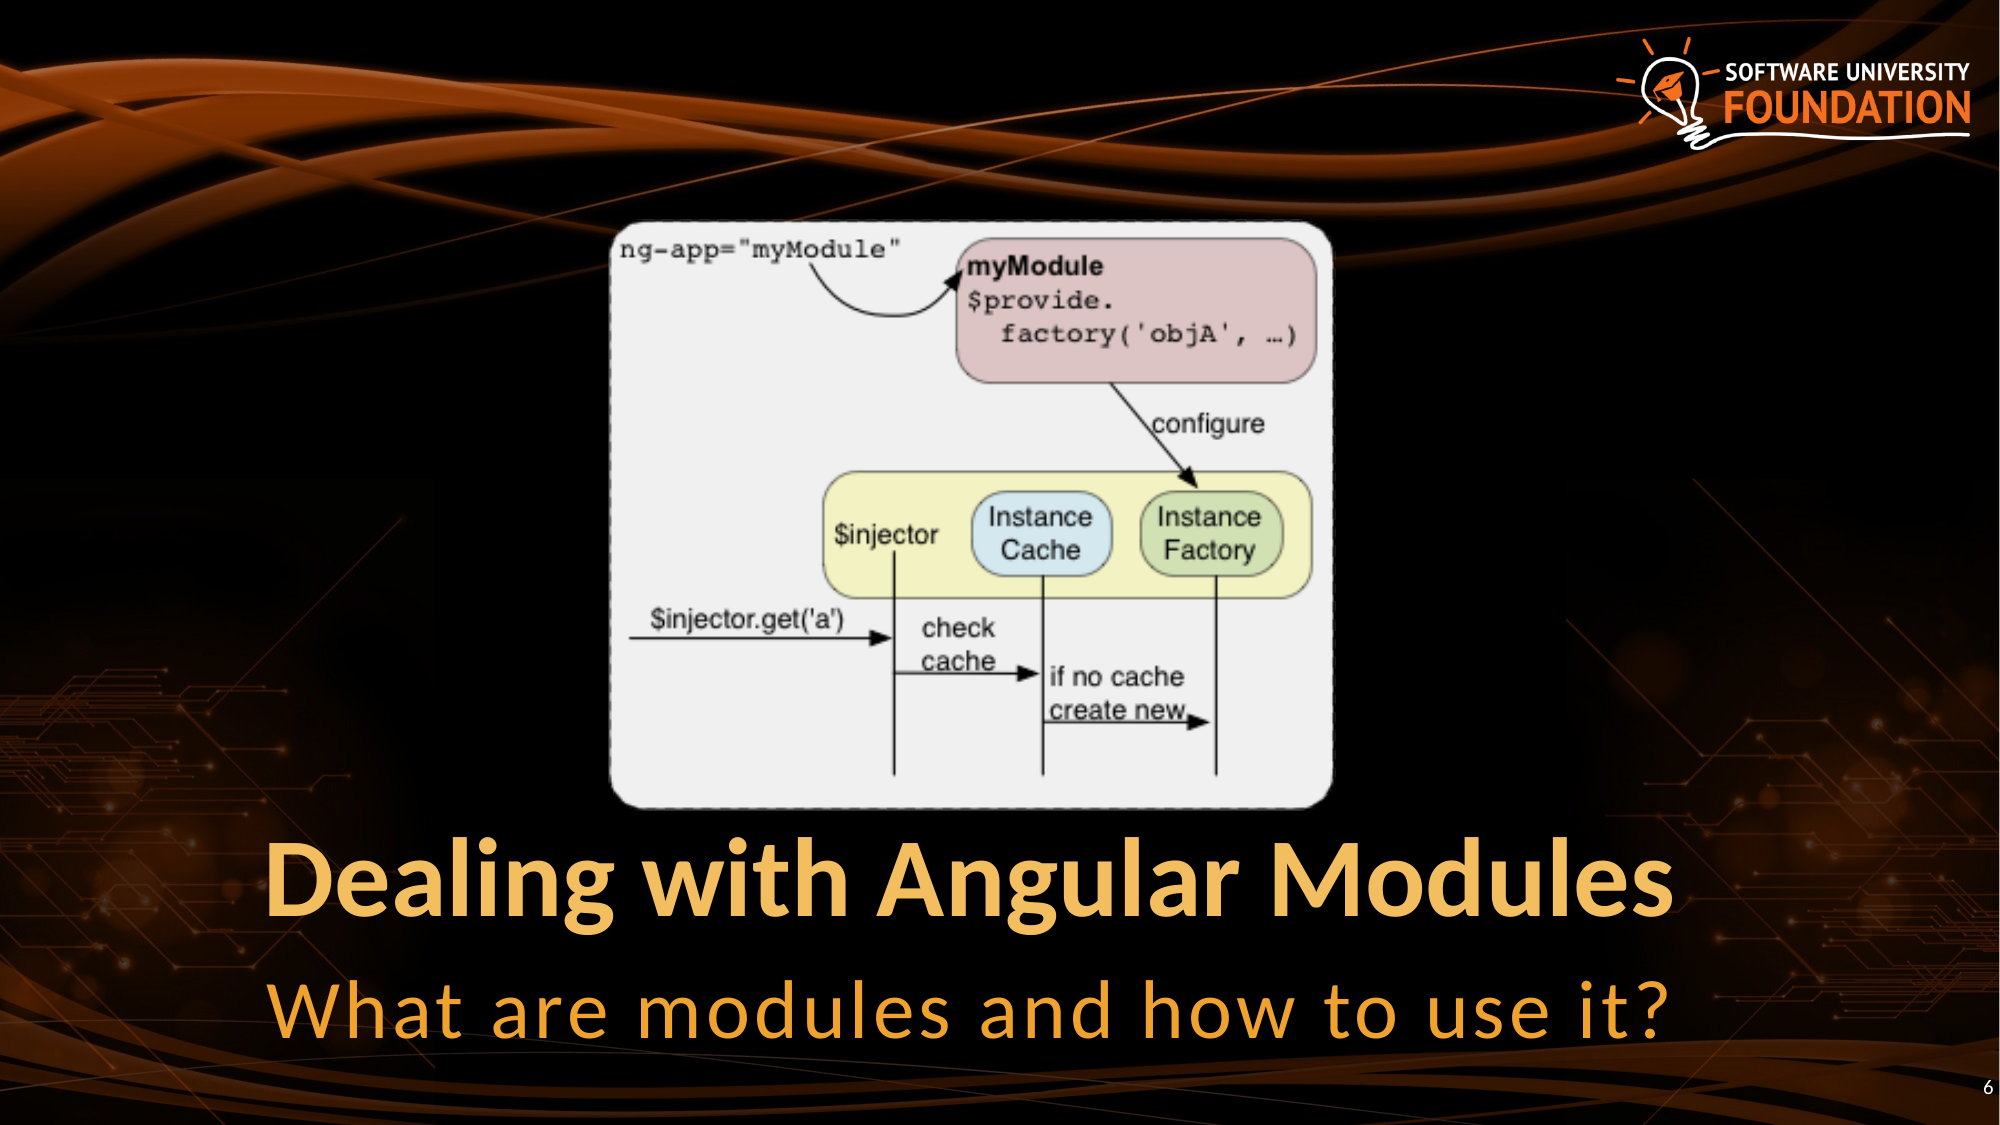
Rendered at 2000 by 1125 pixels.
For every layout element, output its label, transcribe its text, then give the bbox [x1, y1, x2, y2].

list What are modules and how to use it? [237, 944, 1704, 1057]
title Dealing with Angular Modules [237, 812, 1704, 944]
picture [0, 0, 2000, 1125]
slide_number 6 [1929, 1070, 2000, 1103]
